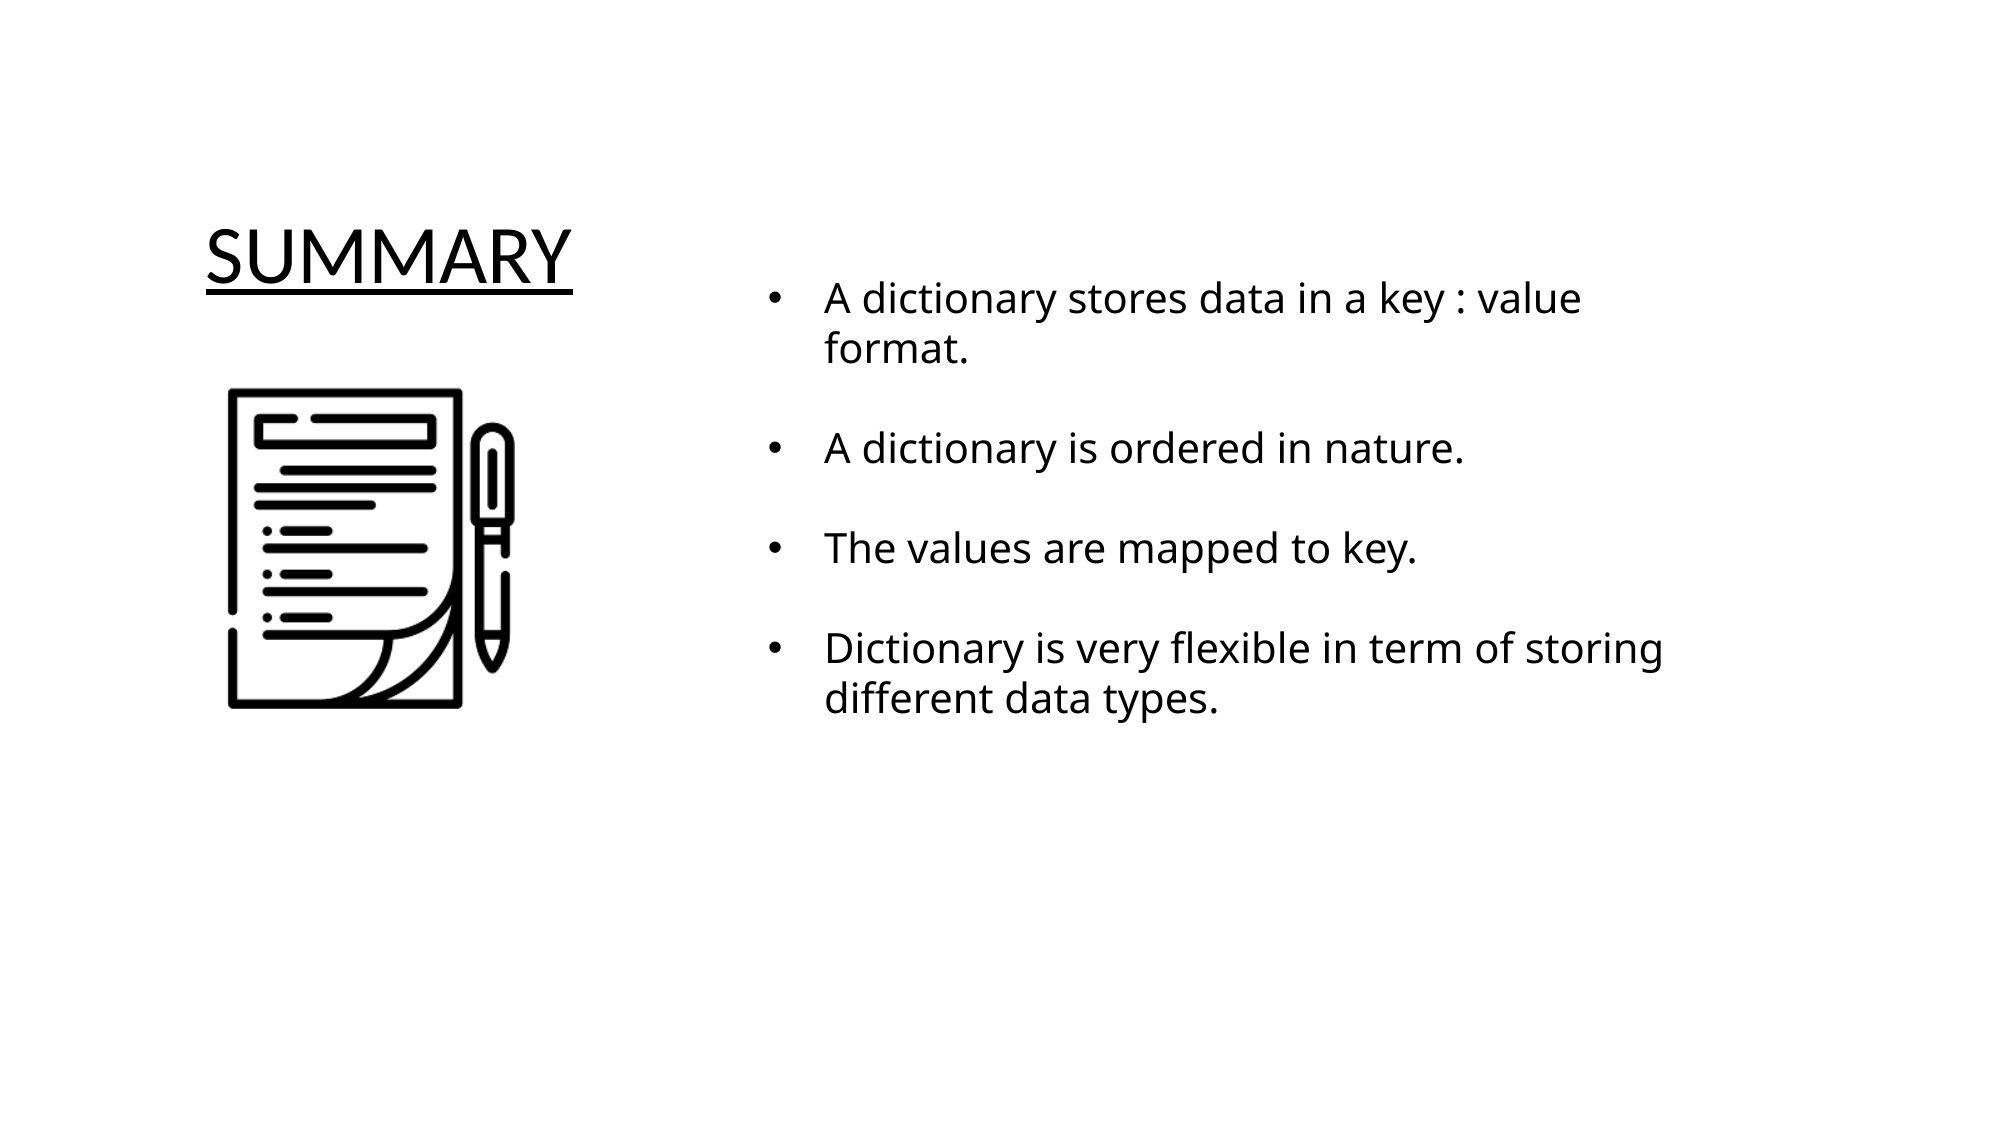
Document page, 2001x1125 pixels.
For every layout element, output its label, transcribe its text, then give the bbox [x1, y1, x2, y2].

text_box A dictionary stores data in a key : value format. A dictionary is ordered in nature. The values are mapped to key. Dictionary is very flexible in term of storing different data types. [753, 264, 1687, 910]
picture [212, 373, 530, 724]
text_box SUMMARY [143, 193, 636, 308]
